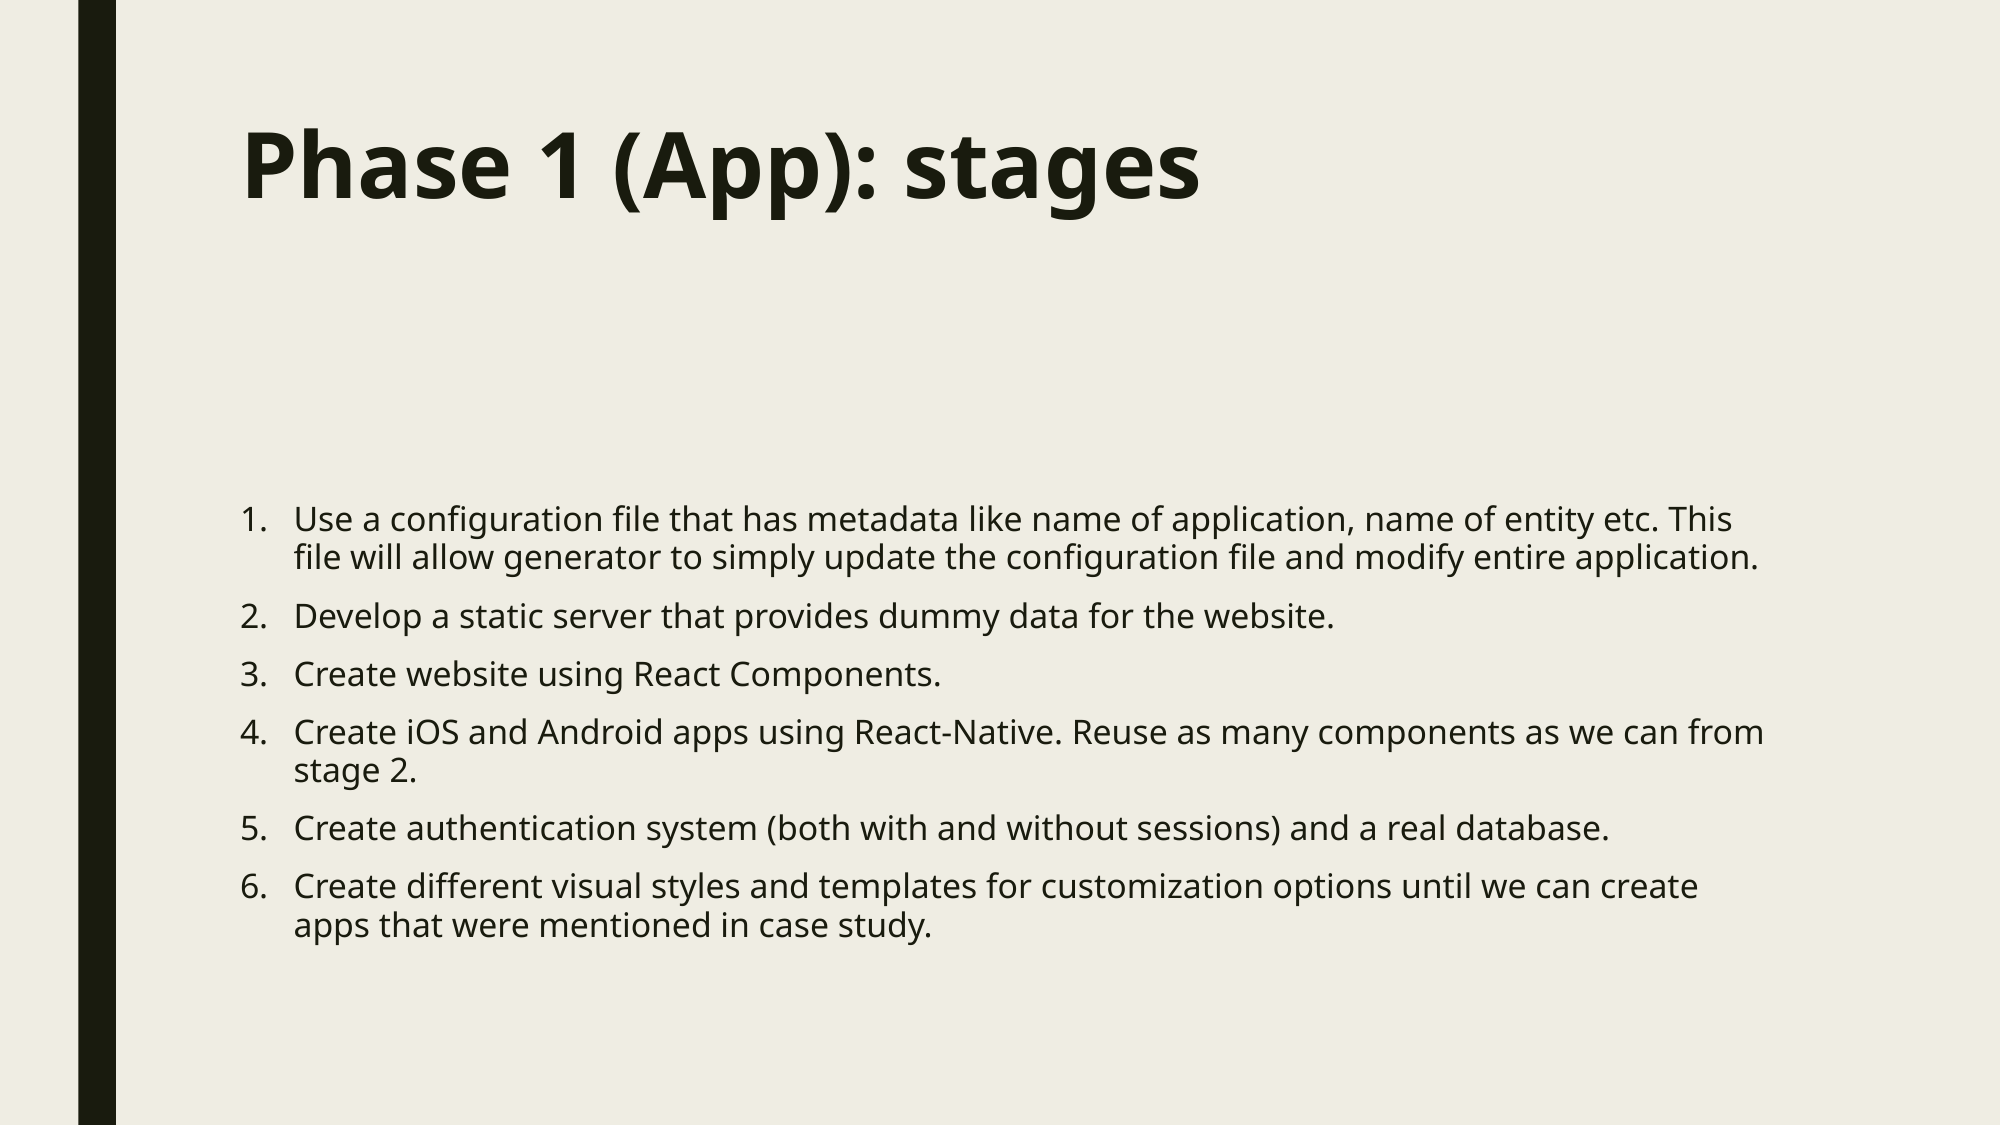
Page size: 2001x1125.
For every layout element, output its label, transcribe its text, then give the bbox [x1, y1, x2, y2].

title Phase 1 (App): stages [225, 112, 1800, 357]
list Use a configuration file that has metadata like name of application, name of entity etc. This file will allow generator to simply update the configuration file and modify entire application. Develop a static server that provides dummy data for the website. Create website using React Components. Create iOS and Android apps using React-Native. Reuse as many components as we can from stage 2. Create authentication system (both with and without sessions) and a real database. Create different visual styles and templates for customization options until we can create apps that were mentioned in case study. [225, 375, 1800, 963]
